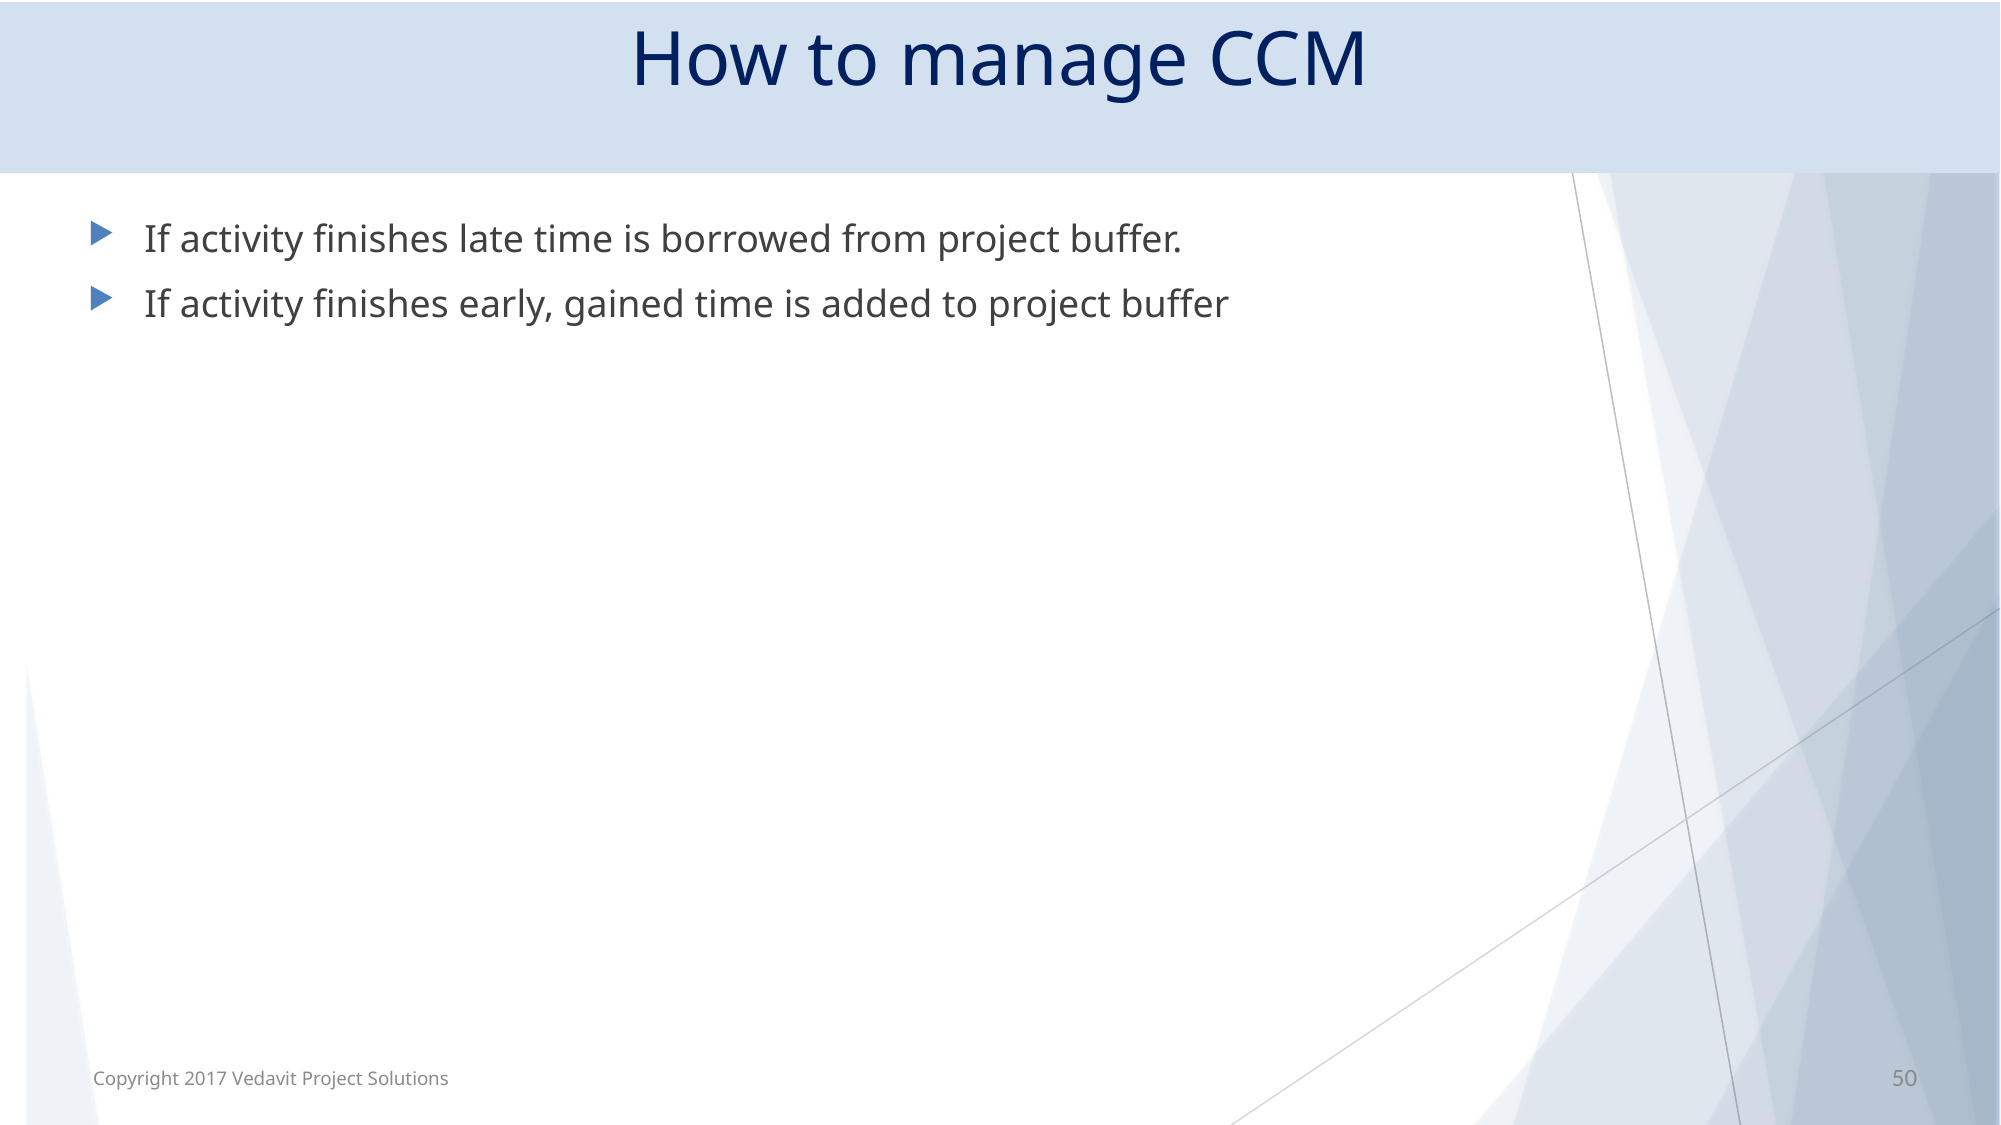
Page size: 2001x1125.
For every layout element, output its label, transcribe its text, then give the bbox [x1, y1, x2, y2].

slide_number 50 [1820, 1046, 1933, 1107]
list If activity finishes late time is borrowed from project buffer. If activity finishes early, gained time is added to project buffer [73, 207, 1946, 1021]
footer Copyright 2017 Vedavit Project Solutions [78, 1047, 1180, 1108]
title How to manage CCM [0, 2, 2000, 173]
